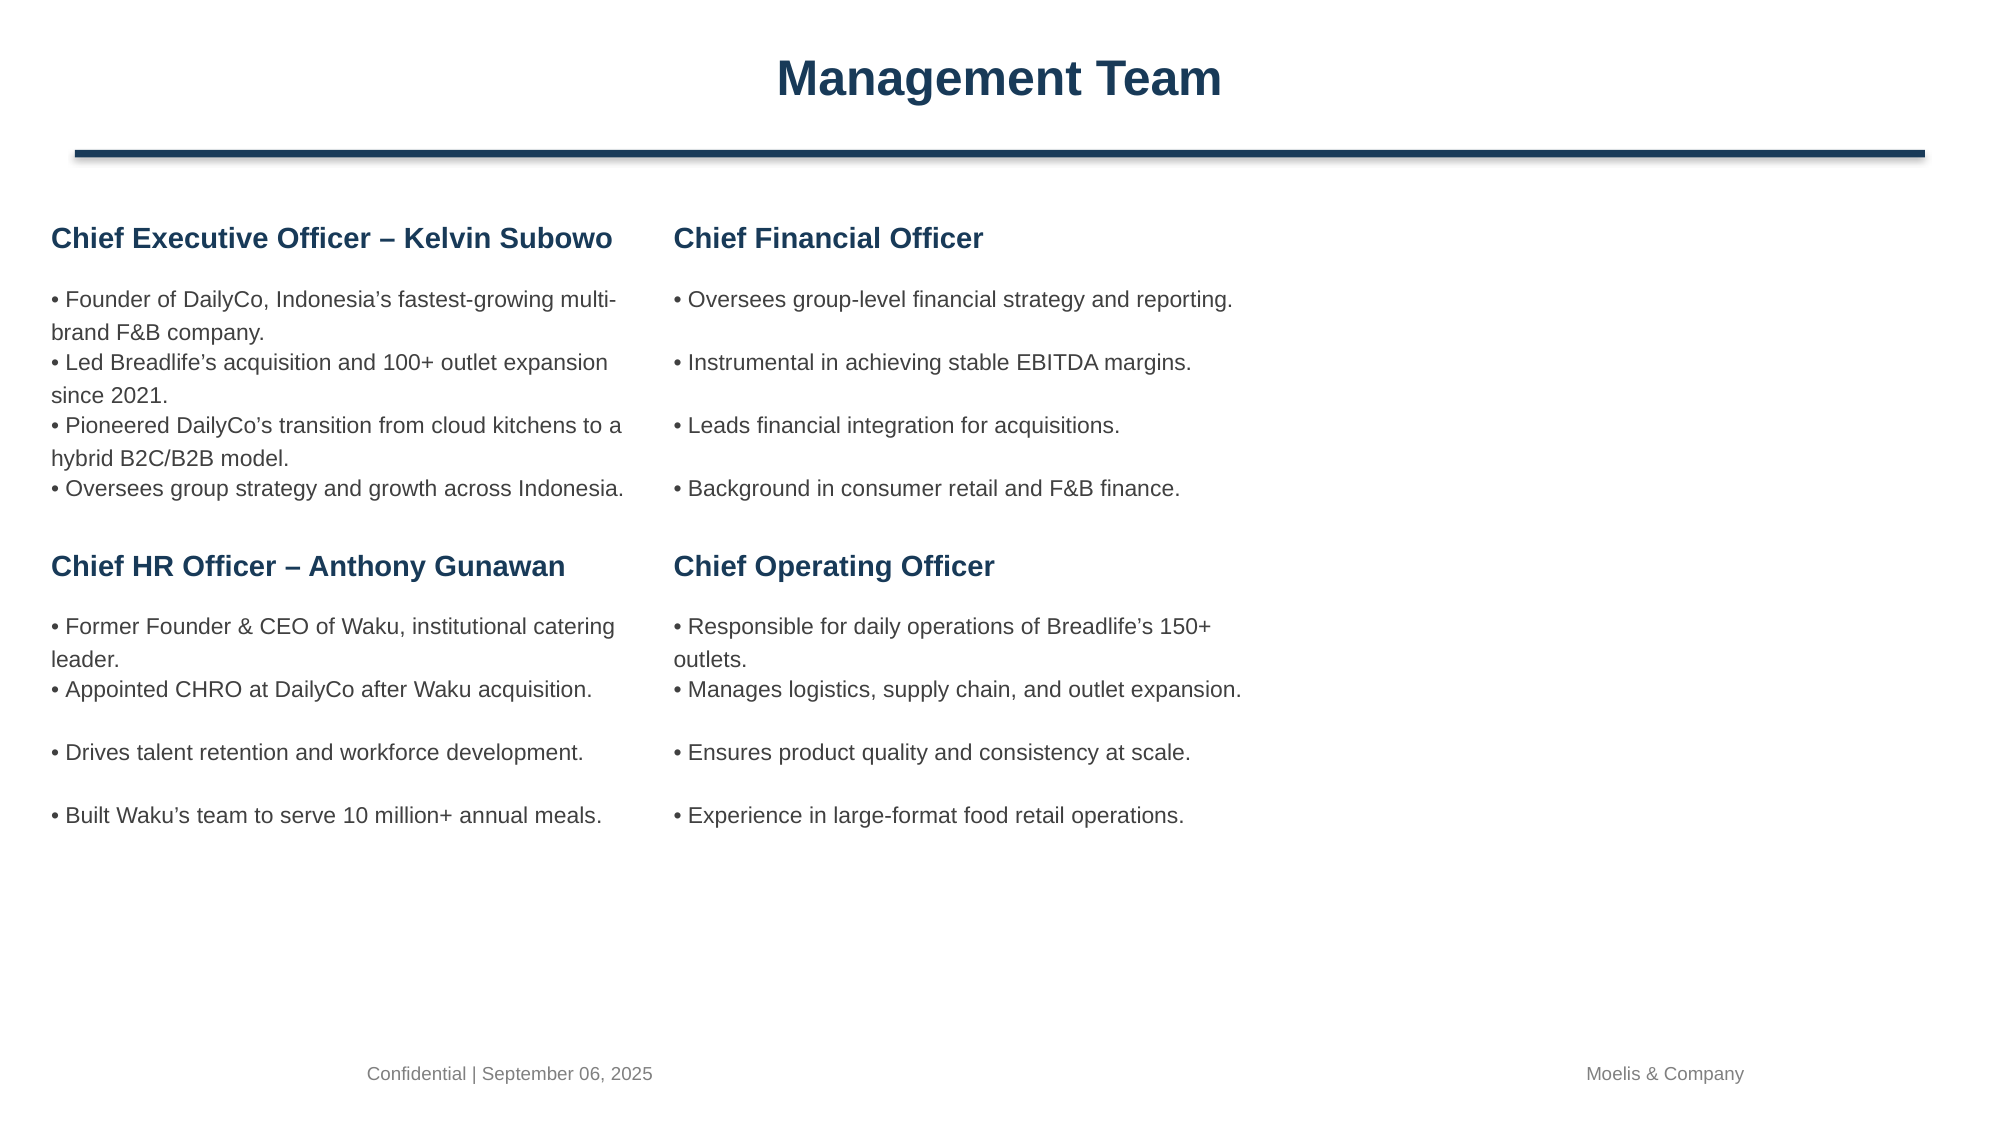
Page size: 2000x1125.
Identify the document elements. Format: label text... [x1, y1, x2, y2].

text_box • Pioneered DailyCo’s transition from cloud kitchens to a hybrid B2C/B2B model. [44, 403, 645, 458]
text_box • Built Waku’s team to serve 10 million+ annual meals. [44, 793, 645, 848]
text_box [74, 149, 1926, 158]
text_box Chief Financial Officer [667, 217, 1268, 258]
text_box • Leads financial integration for acquisitions. [667, 403, 1268, 458]
text_box Chief Operating Officer [667, 544, 1268, 585]
text_box • Ensures product quality and consistency at scale. [667, 730, 1268, 785]
text_box • Oversees group-level financial strategy and reporting. [667, 277, 1268, 332]
text_box Chief Executive Officer – Kelvin Subowo [44, 217, 645, 258]
text_box Moelis & Company [1578, 1053, 1752, 1091]
text_box Confidential | September 06, 2025 [359, 1053, 661, 1091]
text_box • Founder of DailyCo, Indonesia’s fastest-growing multi-brand F&B company. [44, 277, 645, 332]
text_box Management Team [776, 44, 1224, 105]
text_box • Instrumental in achieving stable EBITDA margins. [667, 340, 1268, 395]
text_box • Former Founder & CEO of Waku, institutional catering leader. [44, 604, 645, 659]
text_box • Responsible for daily operations of Breadlife’s 150+ outlets. [667, 604, 1268, 659]
text_box • Appointed CHRO at DailyCo after Waku acquisition. [44, 667, 645, 722]
text_box • Drives talent retention and workforce development. [44, 730, 645, 785]
text_box • Experience in large-format food retail operations. [667, 793, 1268, 848]
text_box • Background in consumer retail and F&B finance. [667, 466, 1268, 521]
text_box • Oversees group strategy and growth across Indonesia. [44, 466, 645, 521]
text_box • Manages logistics, supply chain, and outlet expansion. [667, 667, 1268, 722]
text_box • Led Breadlife’s acquisition and 100+ outlet expansion since 2021. [44, 340, 645, 395]
text_box Chief HR Officer – Anthony Gunawan [44, 544, 645, 585]
